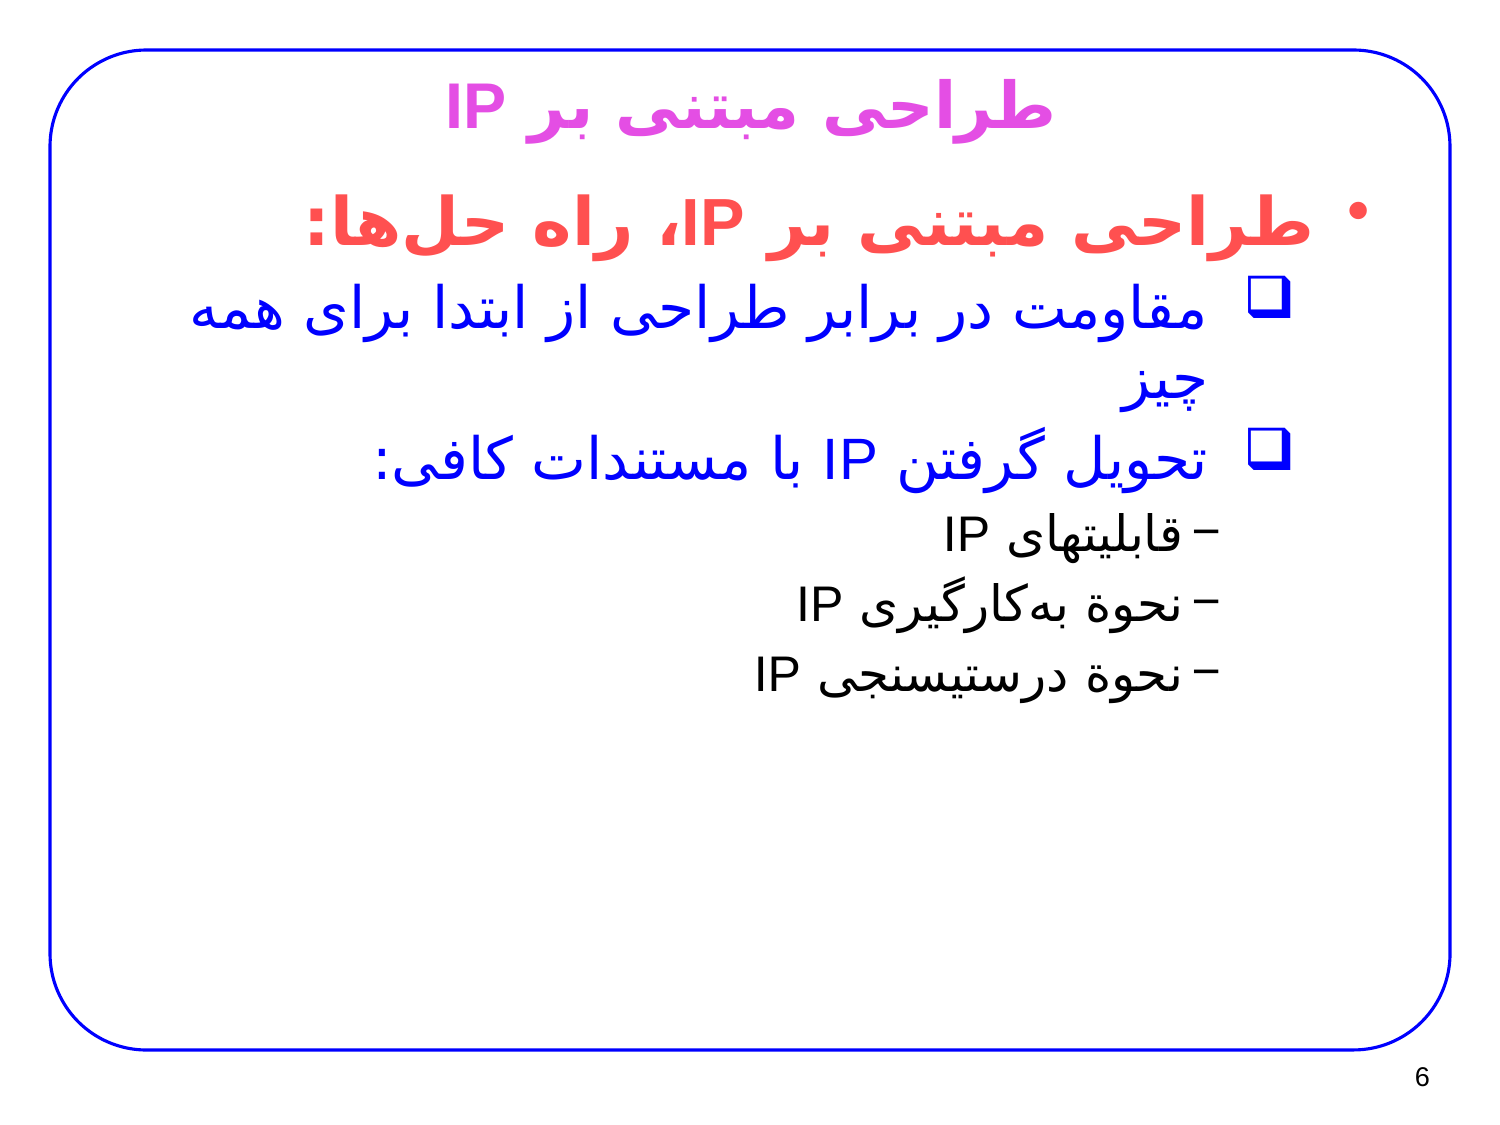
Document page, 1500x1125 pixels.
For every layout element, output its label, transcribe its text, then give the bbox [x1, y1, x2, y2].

list طراحی مبتنی بر IP، راه حل‌ها: مقاومت در برابر طراحی از ابتدا برای همه چیز تحویل گرفتن IP با مستندات کافی: قابلیت­های IP نحوة به‌کارگیری IP نحوة درستی­سنجی IP [112, 170, 1388, 1009]
title طراحی مبتنی بر IP [113, 66, 1389, 140]
slide_number 6 [1351, 1047, 1444, 1104]
